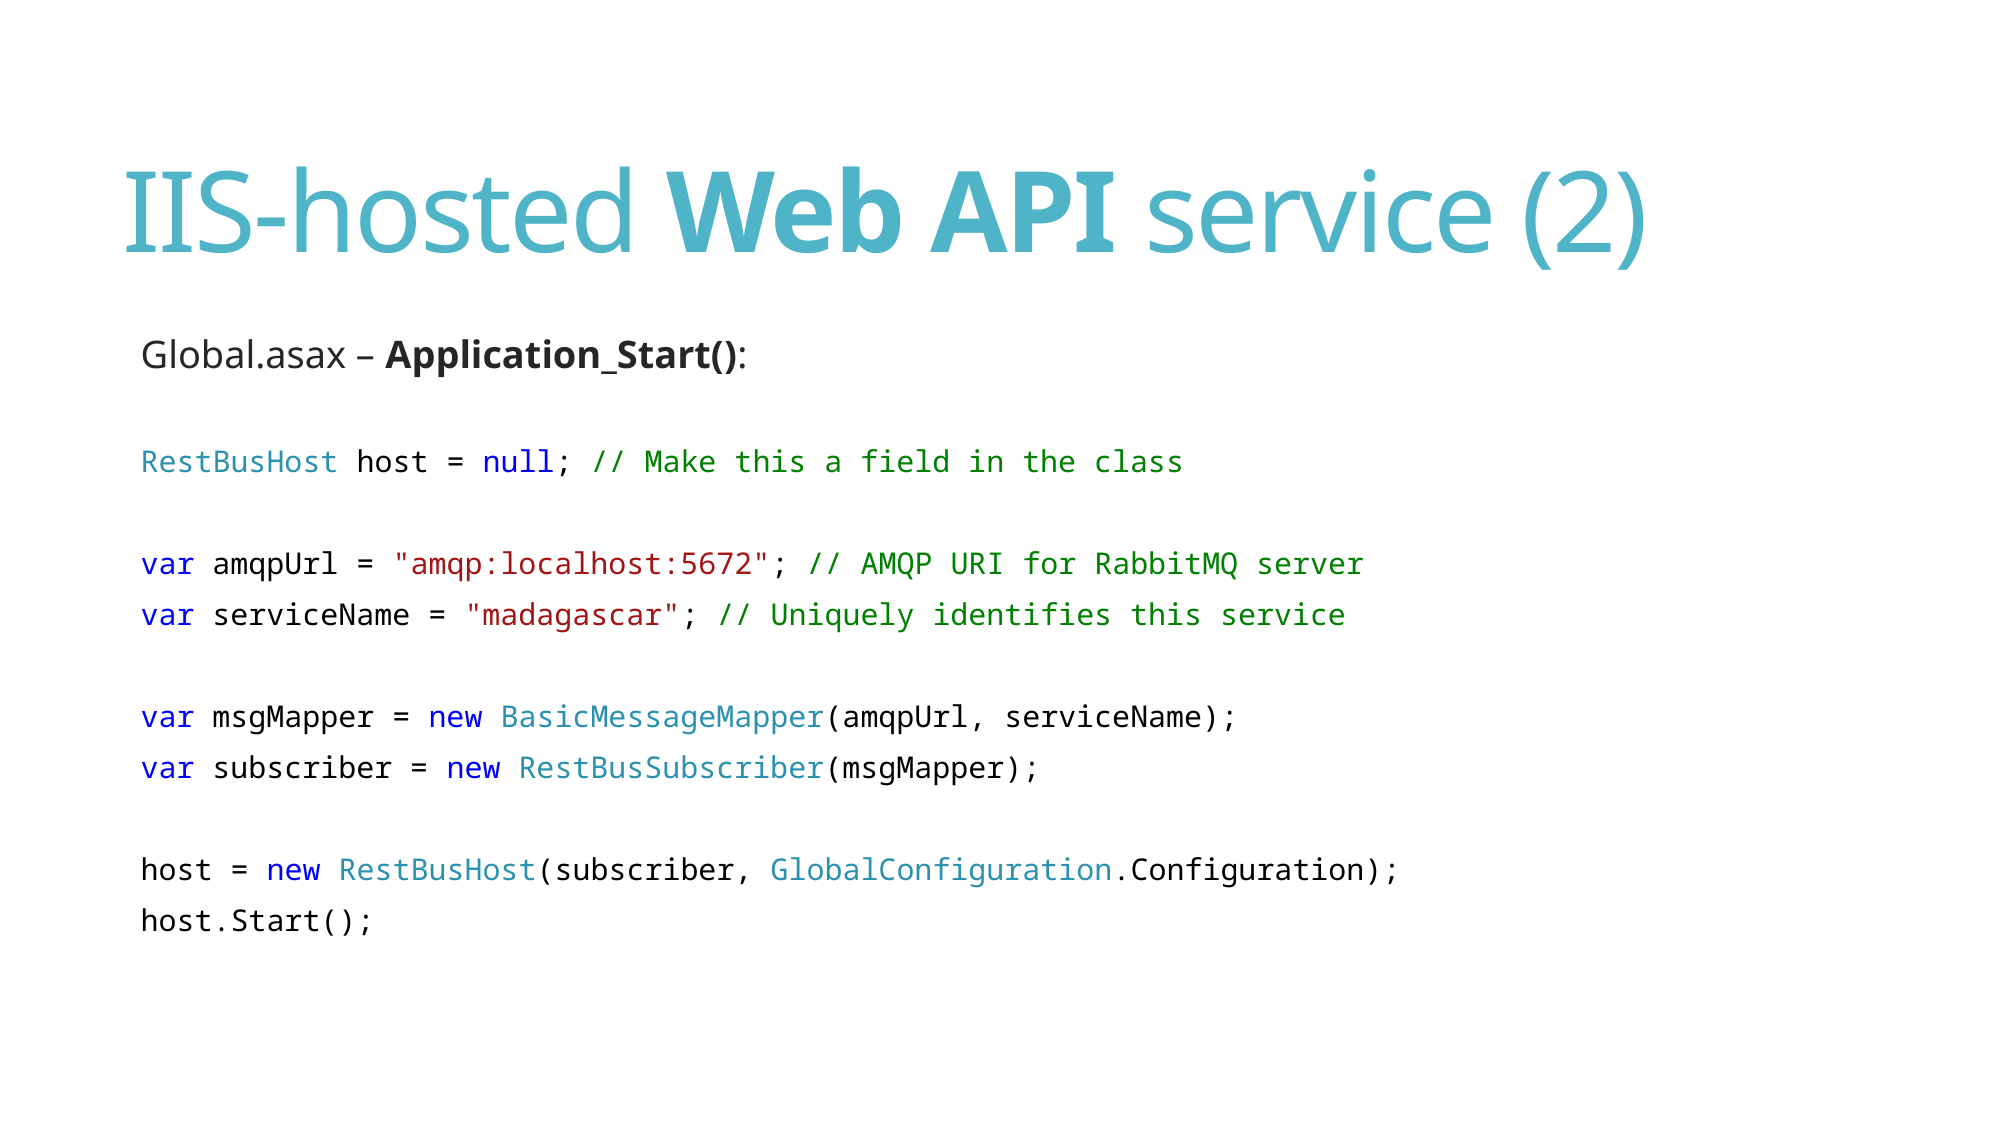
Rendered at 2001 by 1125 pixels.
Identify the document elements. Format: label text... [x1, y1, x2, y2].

title IIS-hosted Web API service (2) [107, 81, 1875, 354]
list Global.asax – Application_Start(): RestBusHost host = null; // Make this a field in the class var amqpUrl = "amqp:localhost:5672"; // AMQP URI for RabbitMQ server var serviceName = "madagascar"; // Uniquely identifies this service var msgMapper = new BasicMessageMapper(amqpUrl, serviceName); var subscriber = new RestBusSubscriber(msgMapper); host = new RestBusHost(subscriber, GlobalConfiguration.Configuration); host.Start(); [111, 329, 1876, 948]
